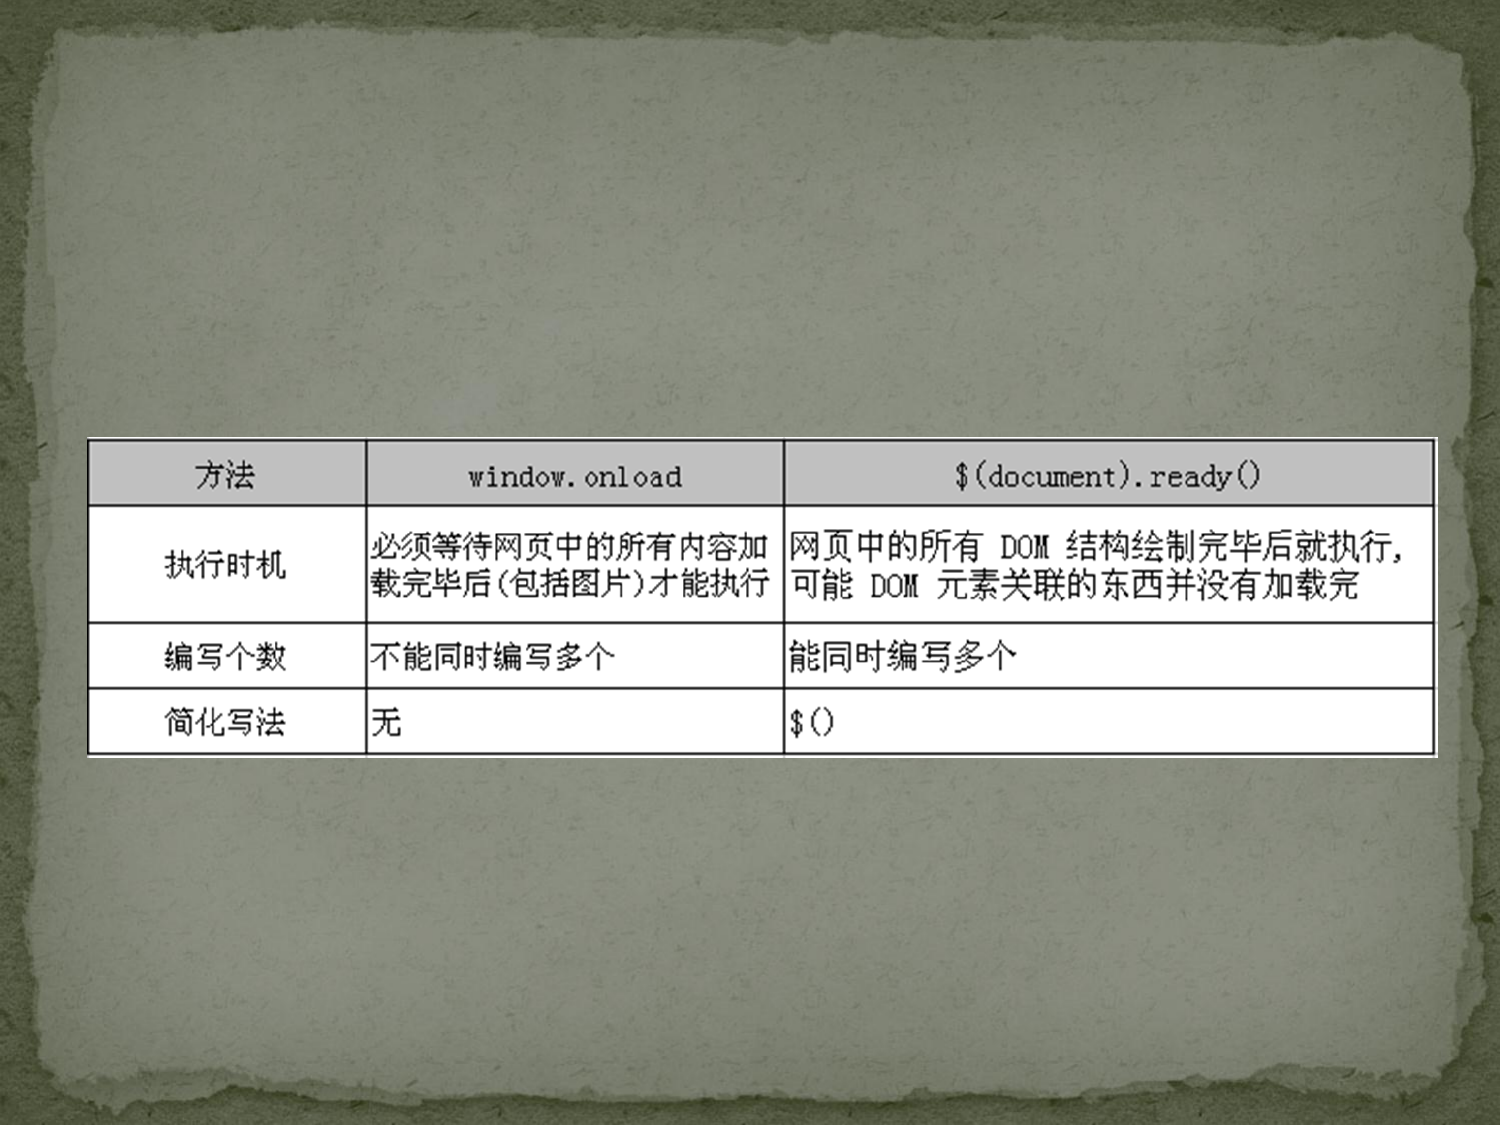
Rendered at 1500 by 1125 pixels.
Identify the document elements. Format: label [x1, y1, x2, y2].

picture [0, 0, 1500, 1125]
list [92, 442, 1436, 756]
